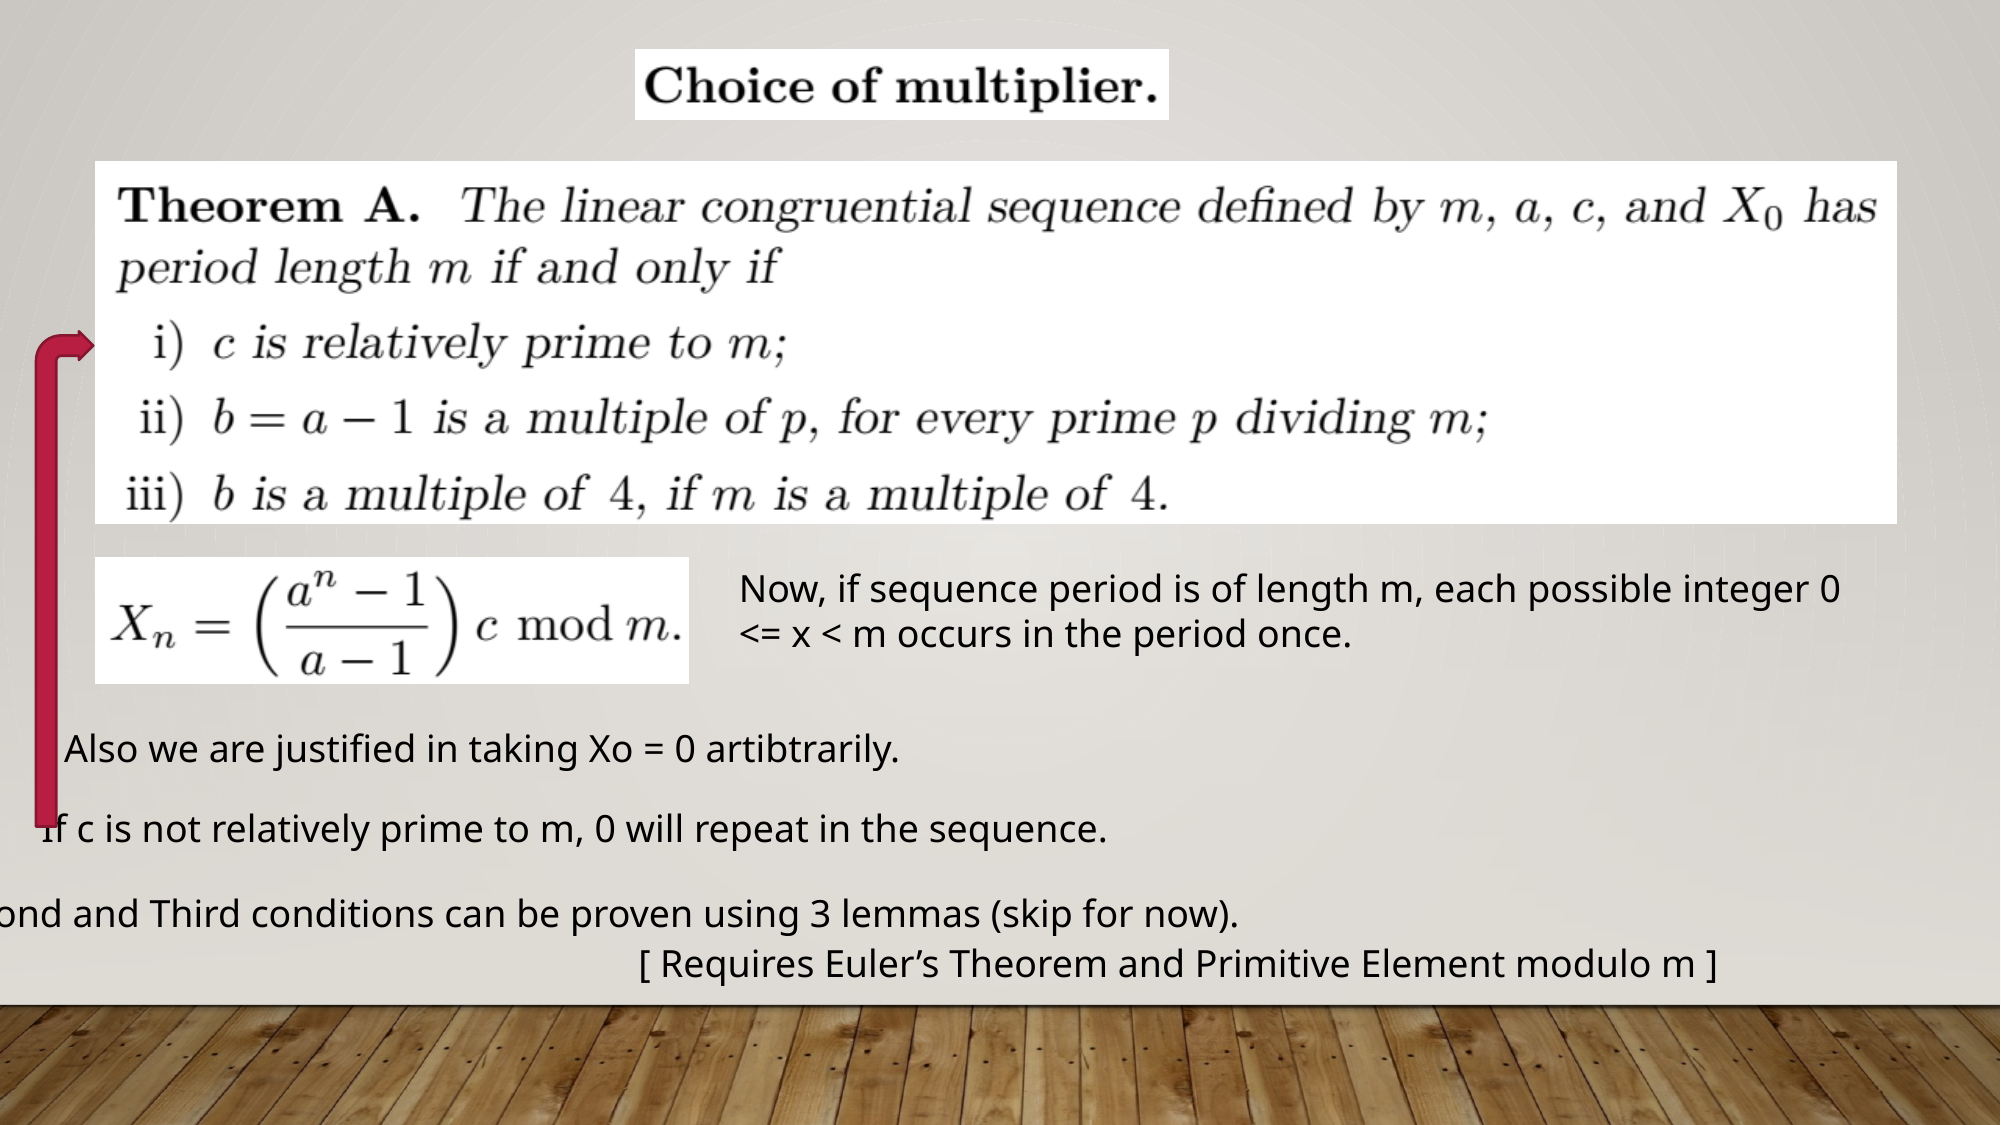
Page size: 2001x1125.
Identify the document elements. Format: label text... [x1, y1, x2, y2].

picture [94, 160, 1897, 524]
text_box Second and Third conditions can be proven using 3 lemmas (skip for now). [0, 882, 1256, 942]
picture [635, 49, 1169, 120]
text_box Now, if sequence period is of length m, each possible integer 0 <= x < m occurs in the period once. [724, 557, 1897, 662]
picture [95, 556, 689, 685]
text_box [ Requires Euler’s Theorem and Primitive Element modulo m ] [623, 932, 1735, 993]
text_box Also we are justified in taking Xo = 0 artibtrarily. [58, 717, 916, 777]
text_box If c is not relatively prime to m, 0 will repeat in the sequence. [26, 797, 1124, 858]
picture [0, 1005, 2000, 1125]
text_box [34, 330, 94, 828]
